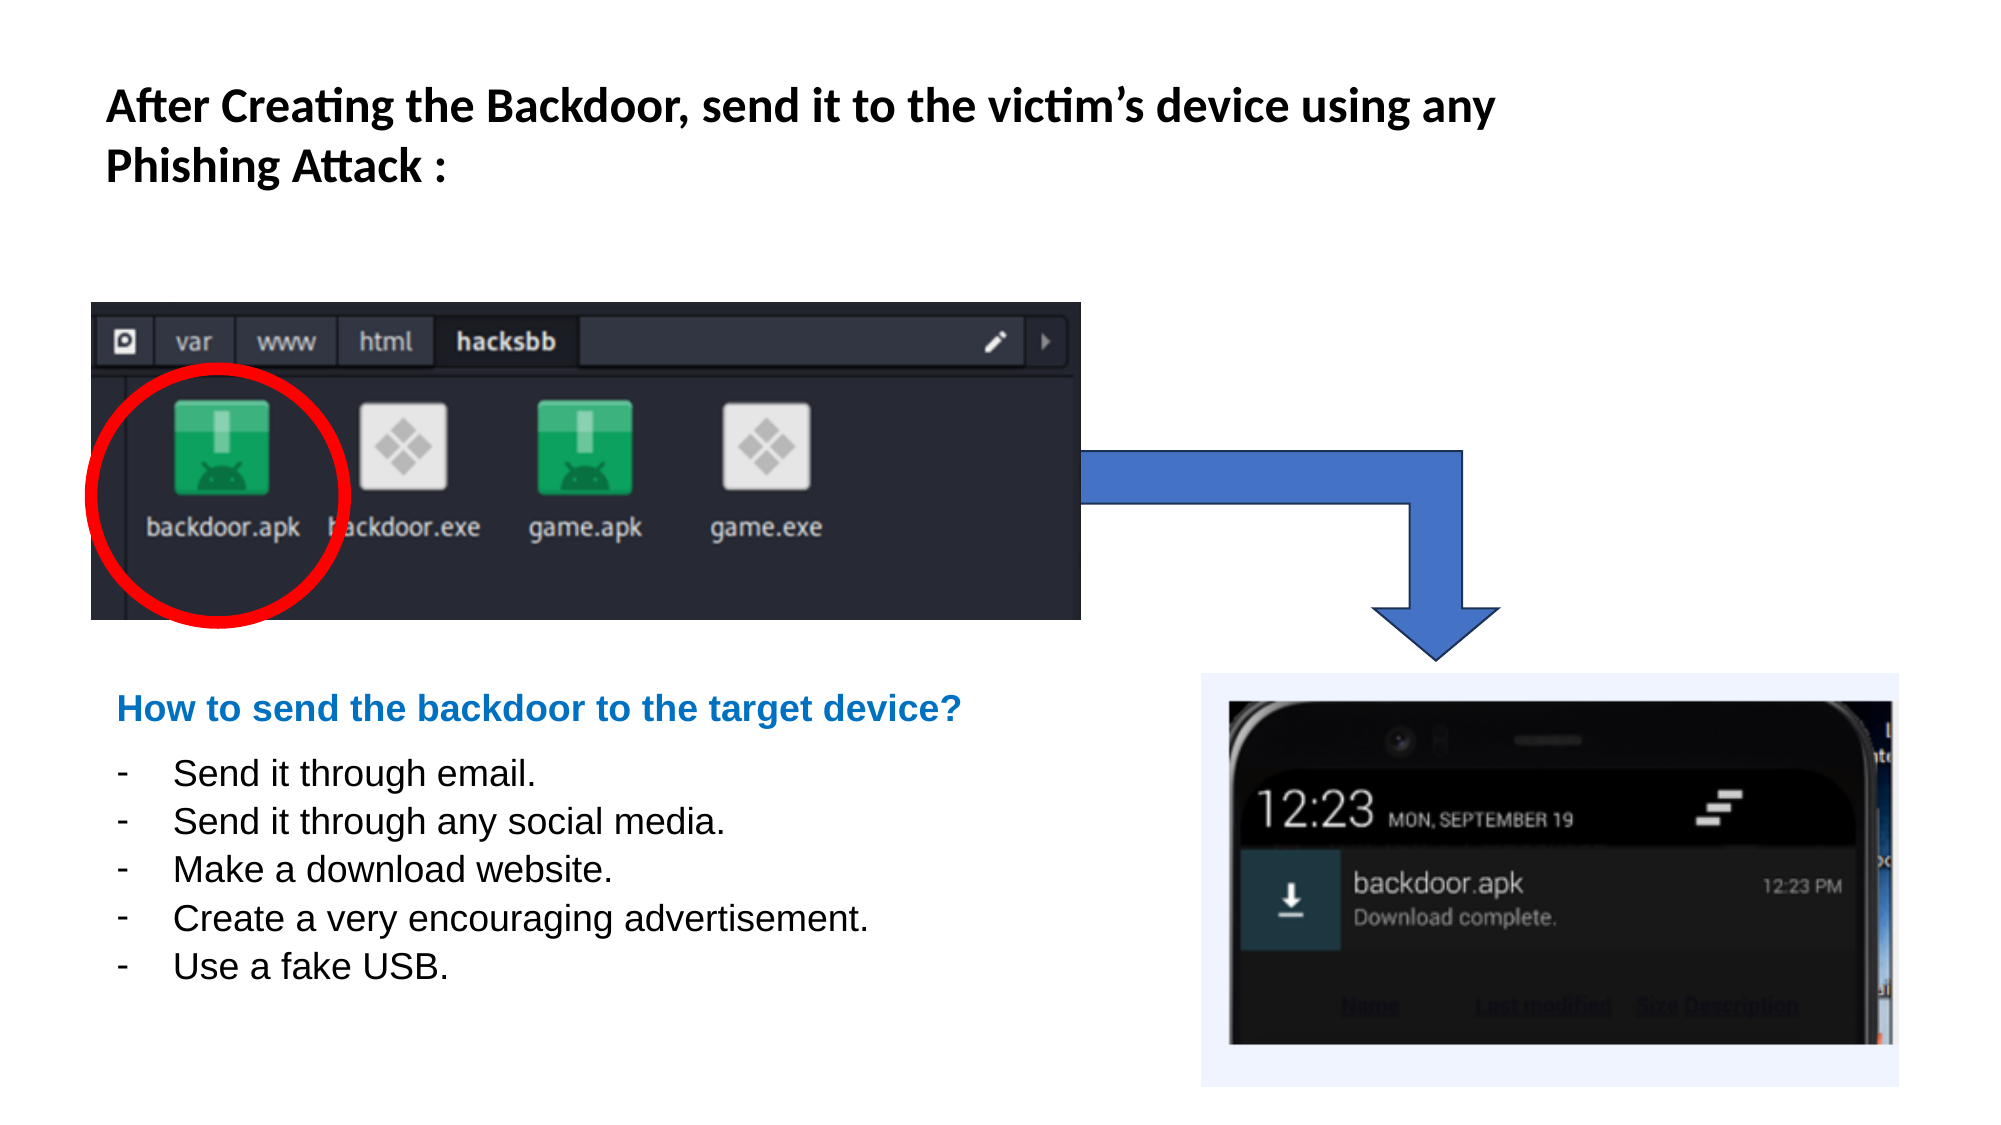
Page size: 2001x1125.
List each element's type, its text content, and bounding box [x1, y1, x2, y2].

text_box After Creating the Backdoor, send it to the victim’s device using any Phishing Attack : [91, 65, 1623, 200]
text_box [1081, 450, 1502, 662]
picture [1201, 673, 1899, 1088]
text_box [188, 620, 248, 624]
picture [91, 302, 1081, 620]
text_box How to send the backdoor to the target device? Send it through email. Send it through any social media. Make a download website. Create a very encouraging advertisement. Use a fake USB. [101, 673, 1102, 994]
